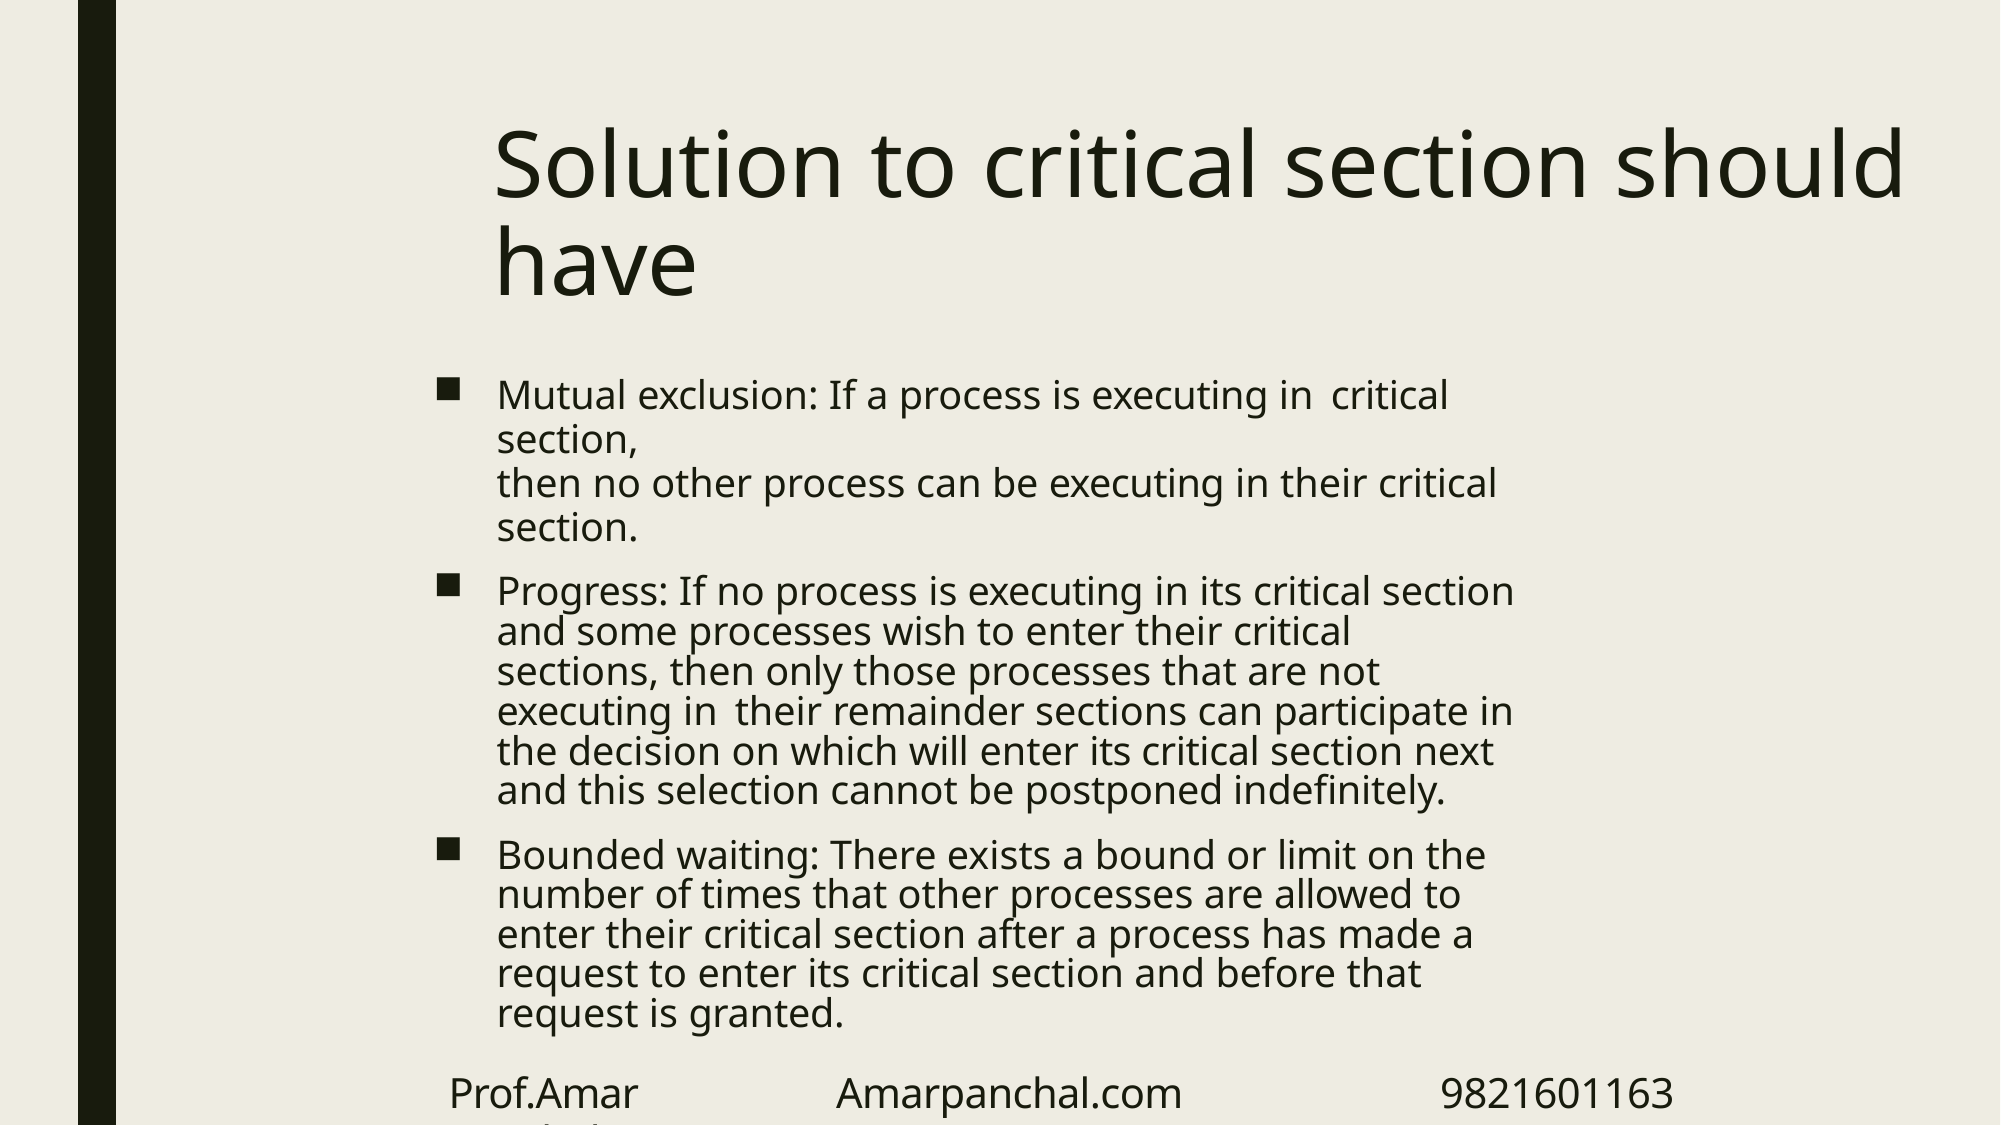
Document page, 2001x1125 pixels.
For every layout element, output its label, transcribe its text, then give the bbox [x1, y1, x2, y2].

footer 9821601163 [1438, 1067, 1763, 1125]
text_box Prof.Amar Panchal [446, 1067, 775, 1125]
text_box Mutual exclusion: If a process is executing in critical section, then no other process can be executing in their critical section. Progress: If no process is executing in its critical section and some processes wish to enter their critical sections, then only those processes that are not executing in their remainder sections can participate in the decision on which will enter its critical section next and this selection cannot be postponed indefinitely. Bounded waiting: There exists a bound or limit on the number of times that other processes are allowed to enter their critical section after a process has made a request to enter its critical section and before that request is granted. [431, 371, 1567, 1035]
title Solution to critical section should have [490, 102, 2000, 315]
slide_number Amarpanchal.com [833, 1067, 1263, 1125]
